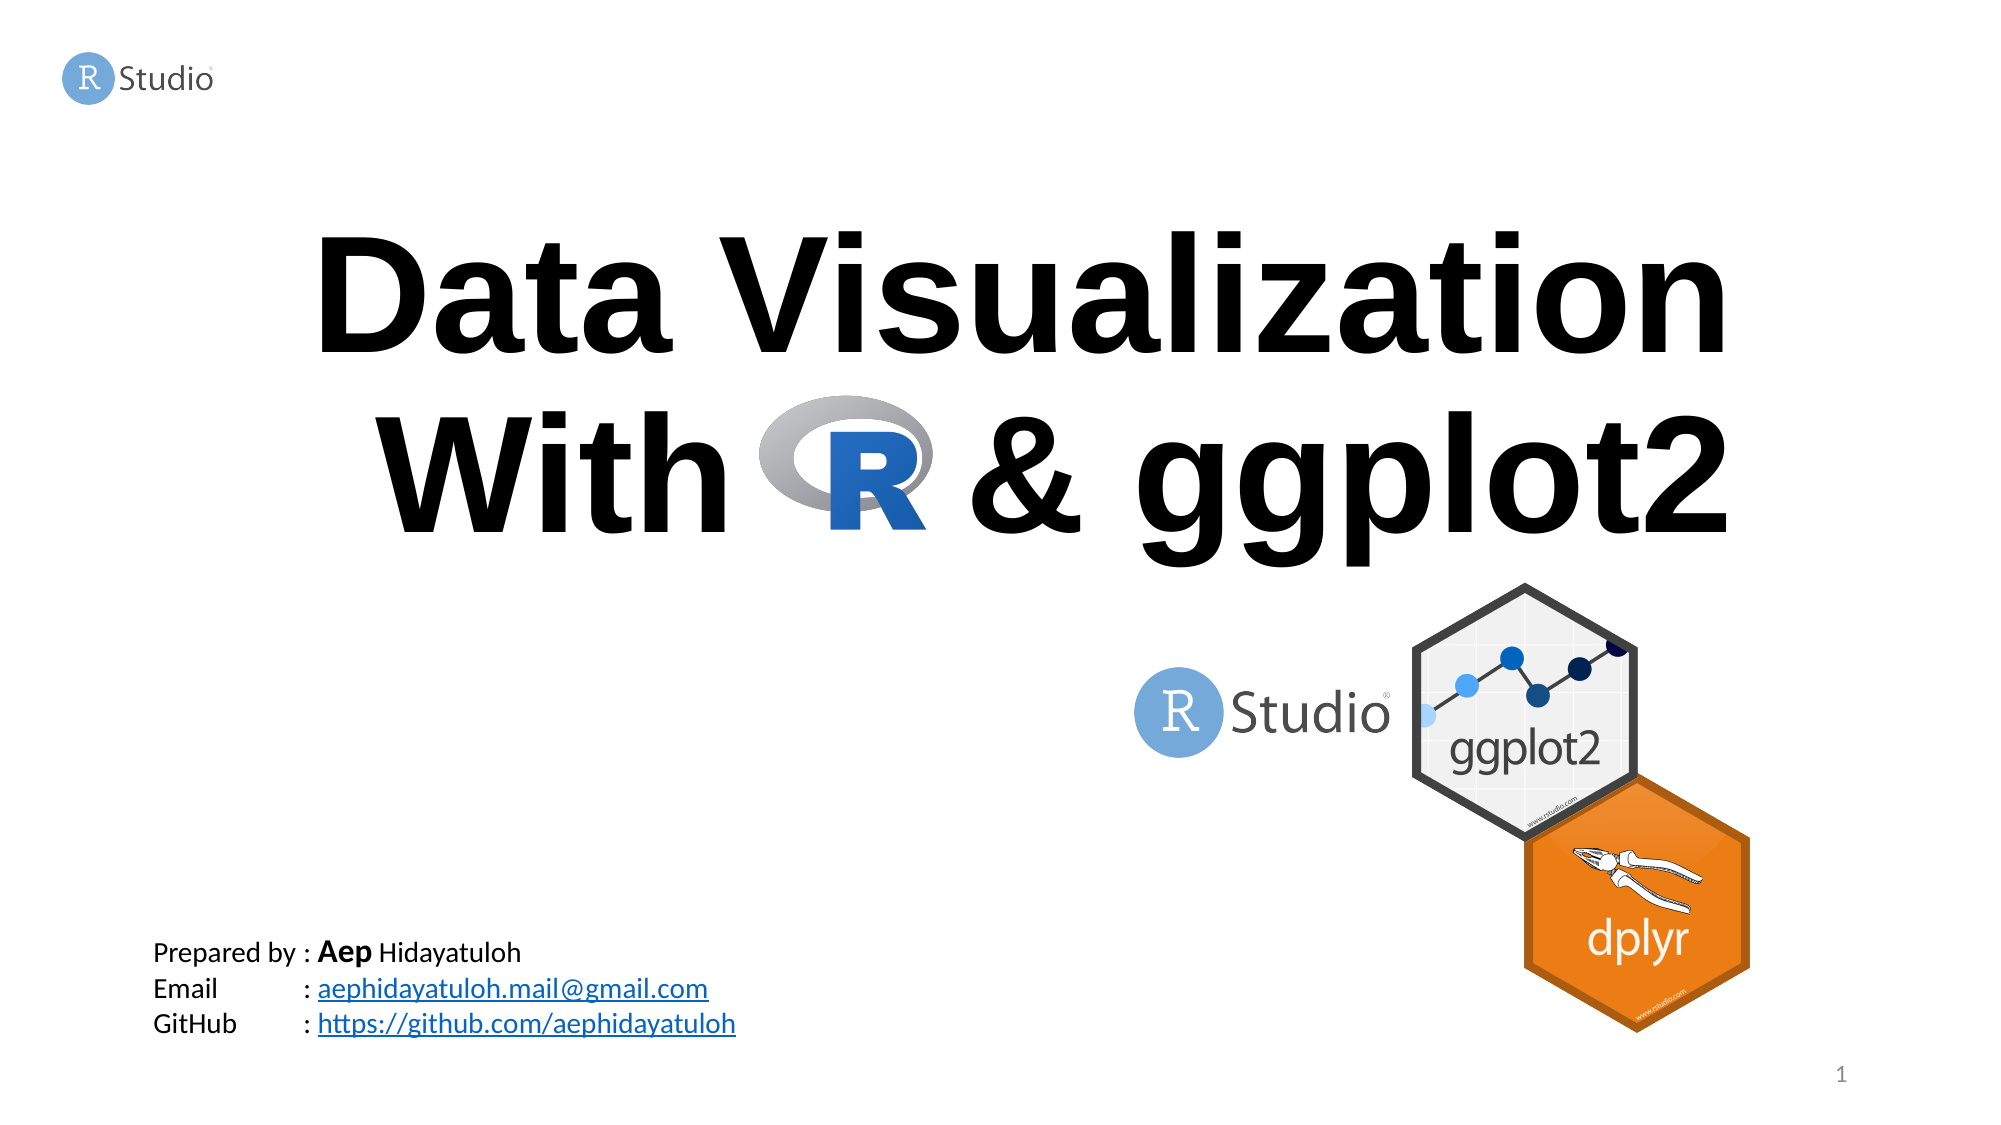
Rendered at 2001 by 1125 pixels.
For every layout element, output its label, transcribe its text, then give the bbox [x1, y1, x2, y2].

text_box Prepared by : Aep Hidayatuloh Email : aephidayatuloh.mail@gmail.com GitHub : https://github.com/aephidayatuloh [138, 921, 789, 1047]
picture [62, 52, 213, 105]
picture [759, 395, 933, 530]
picture [1134, 667, 1390, 758]
slide_number 1 [1412, 1042, 1863, 1103]
picture [1412, 582, 1750, 1034]
title Data Visualization With & ggplot2 [225, 184, 1750, 576]
